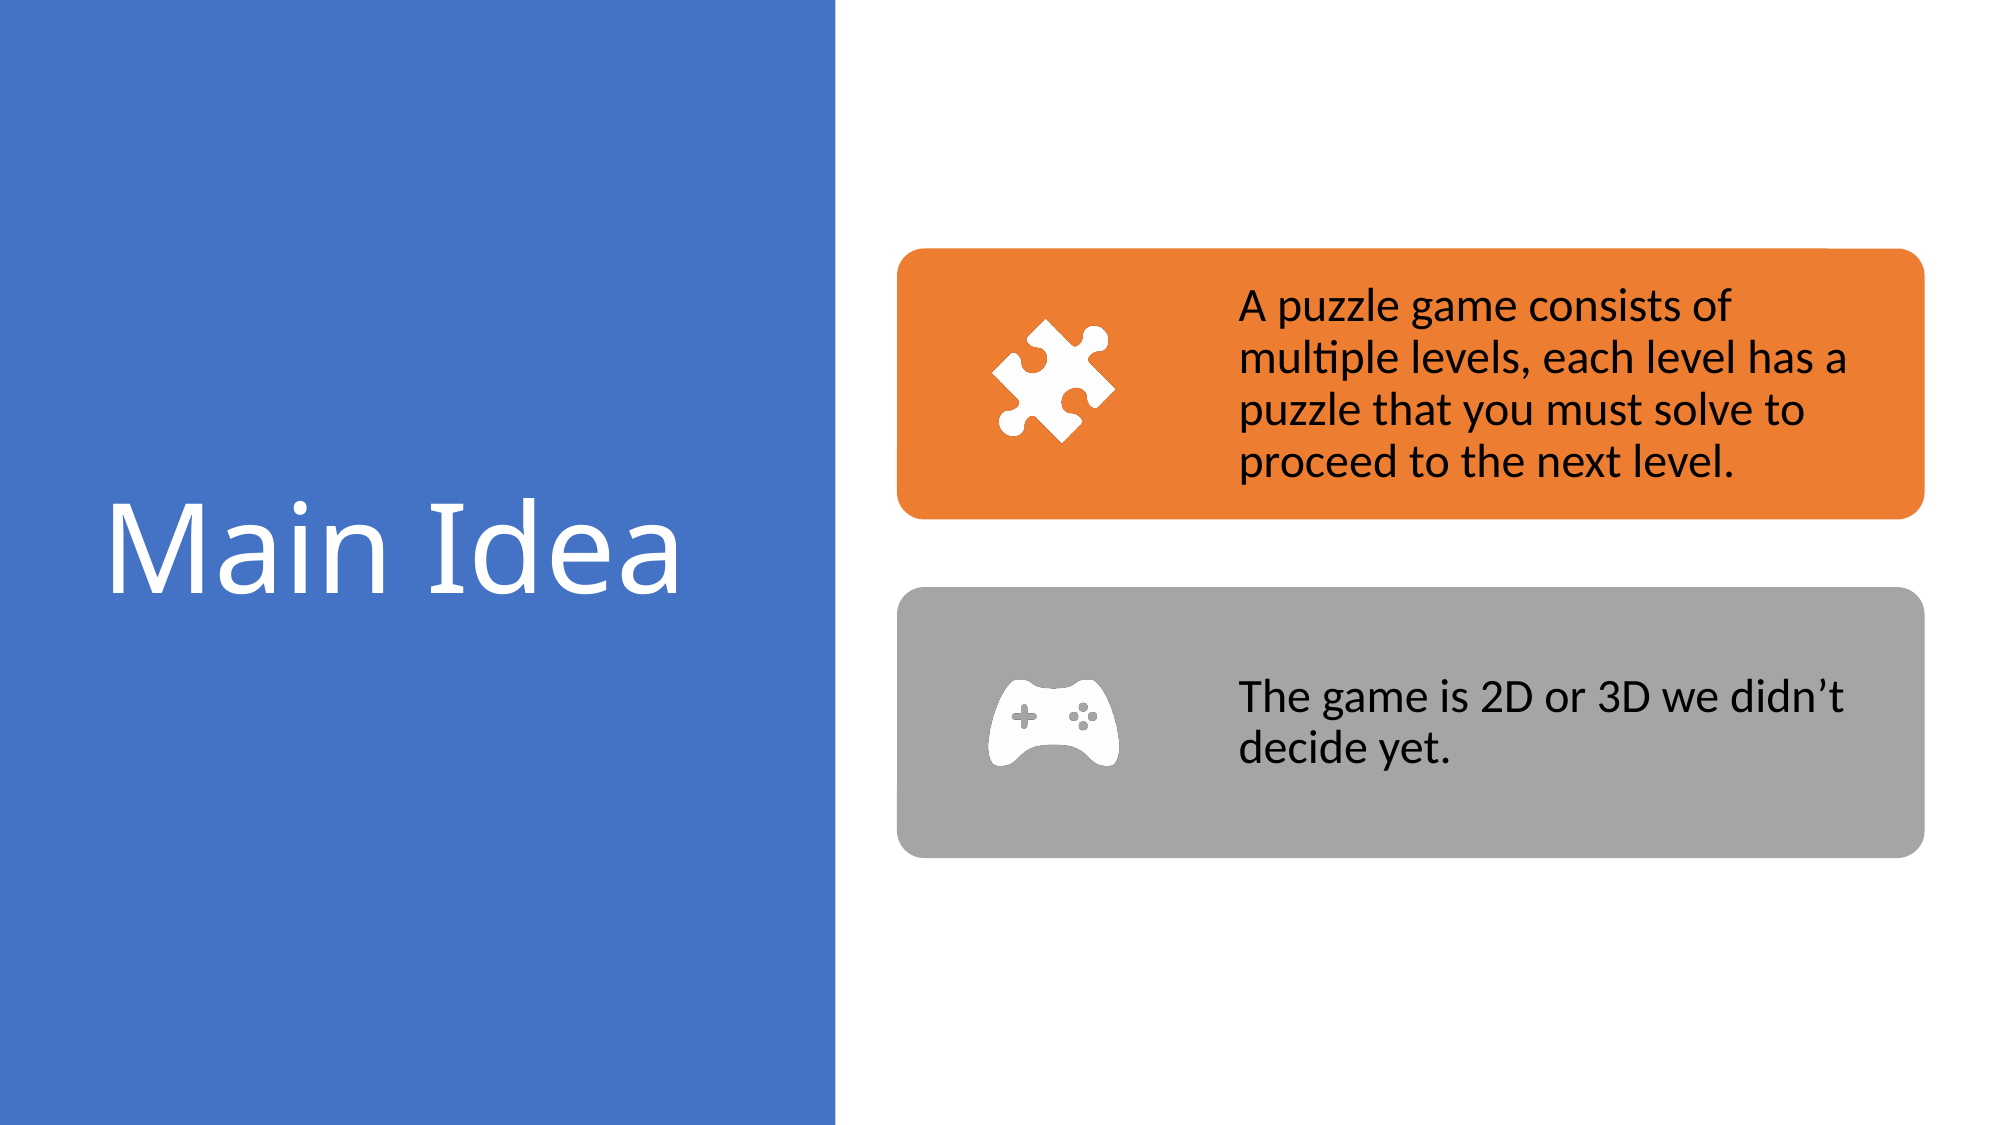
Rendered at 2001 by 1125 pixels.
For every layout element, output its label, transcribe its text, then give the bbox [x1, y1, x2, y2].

text_box [0, 0, 836, 1125]
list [897, 101, 1925, 1005]
title Main Idea [86, 101, 711, 1005]
